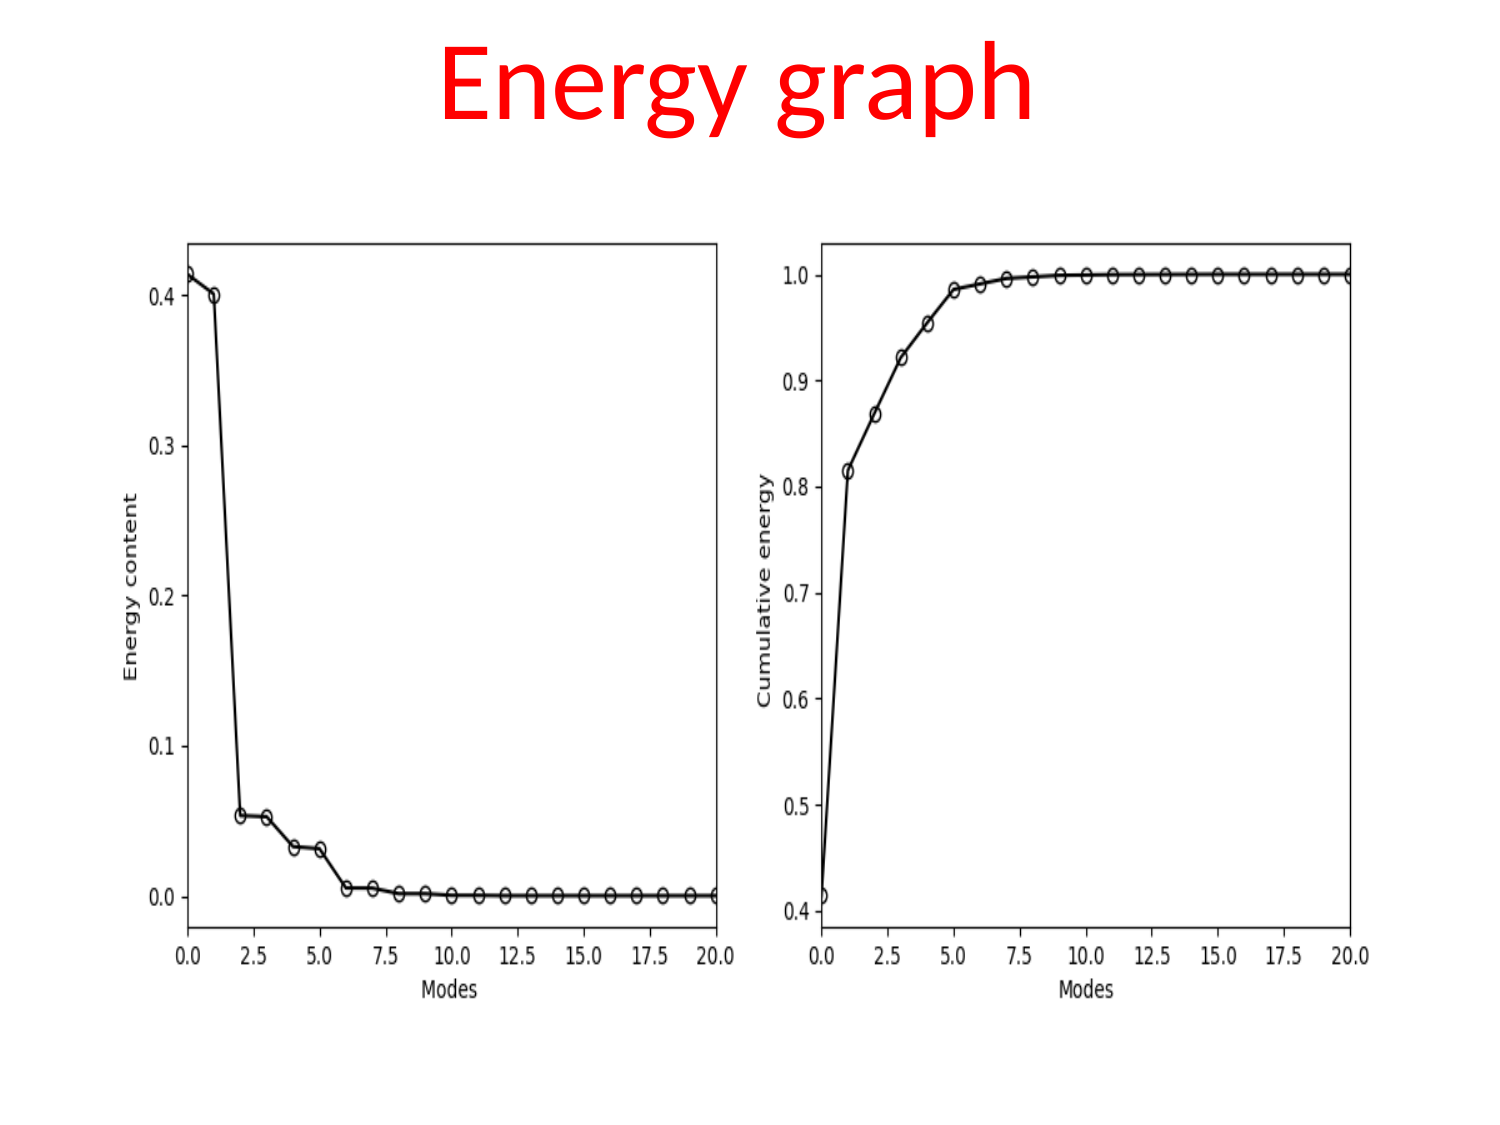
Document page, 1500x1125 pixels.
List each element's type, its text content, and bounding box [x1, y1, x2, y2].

picture [0, 137, 1500, 1026]
text_box Energy graph [0, 0, 1500, 137]
